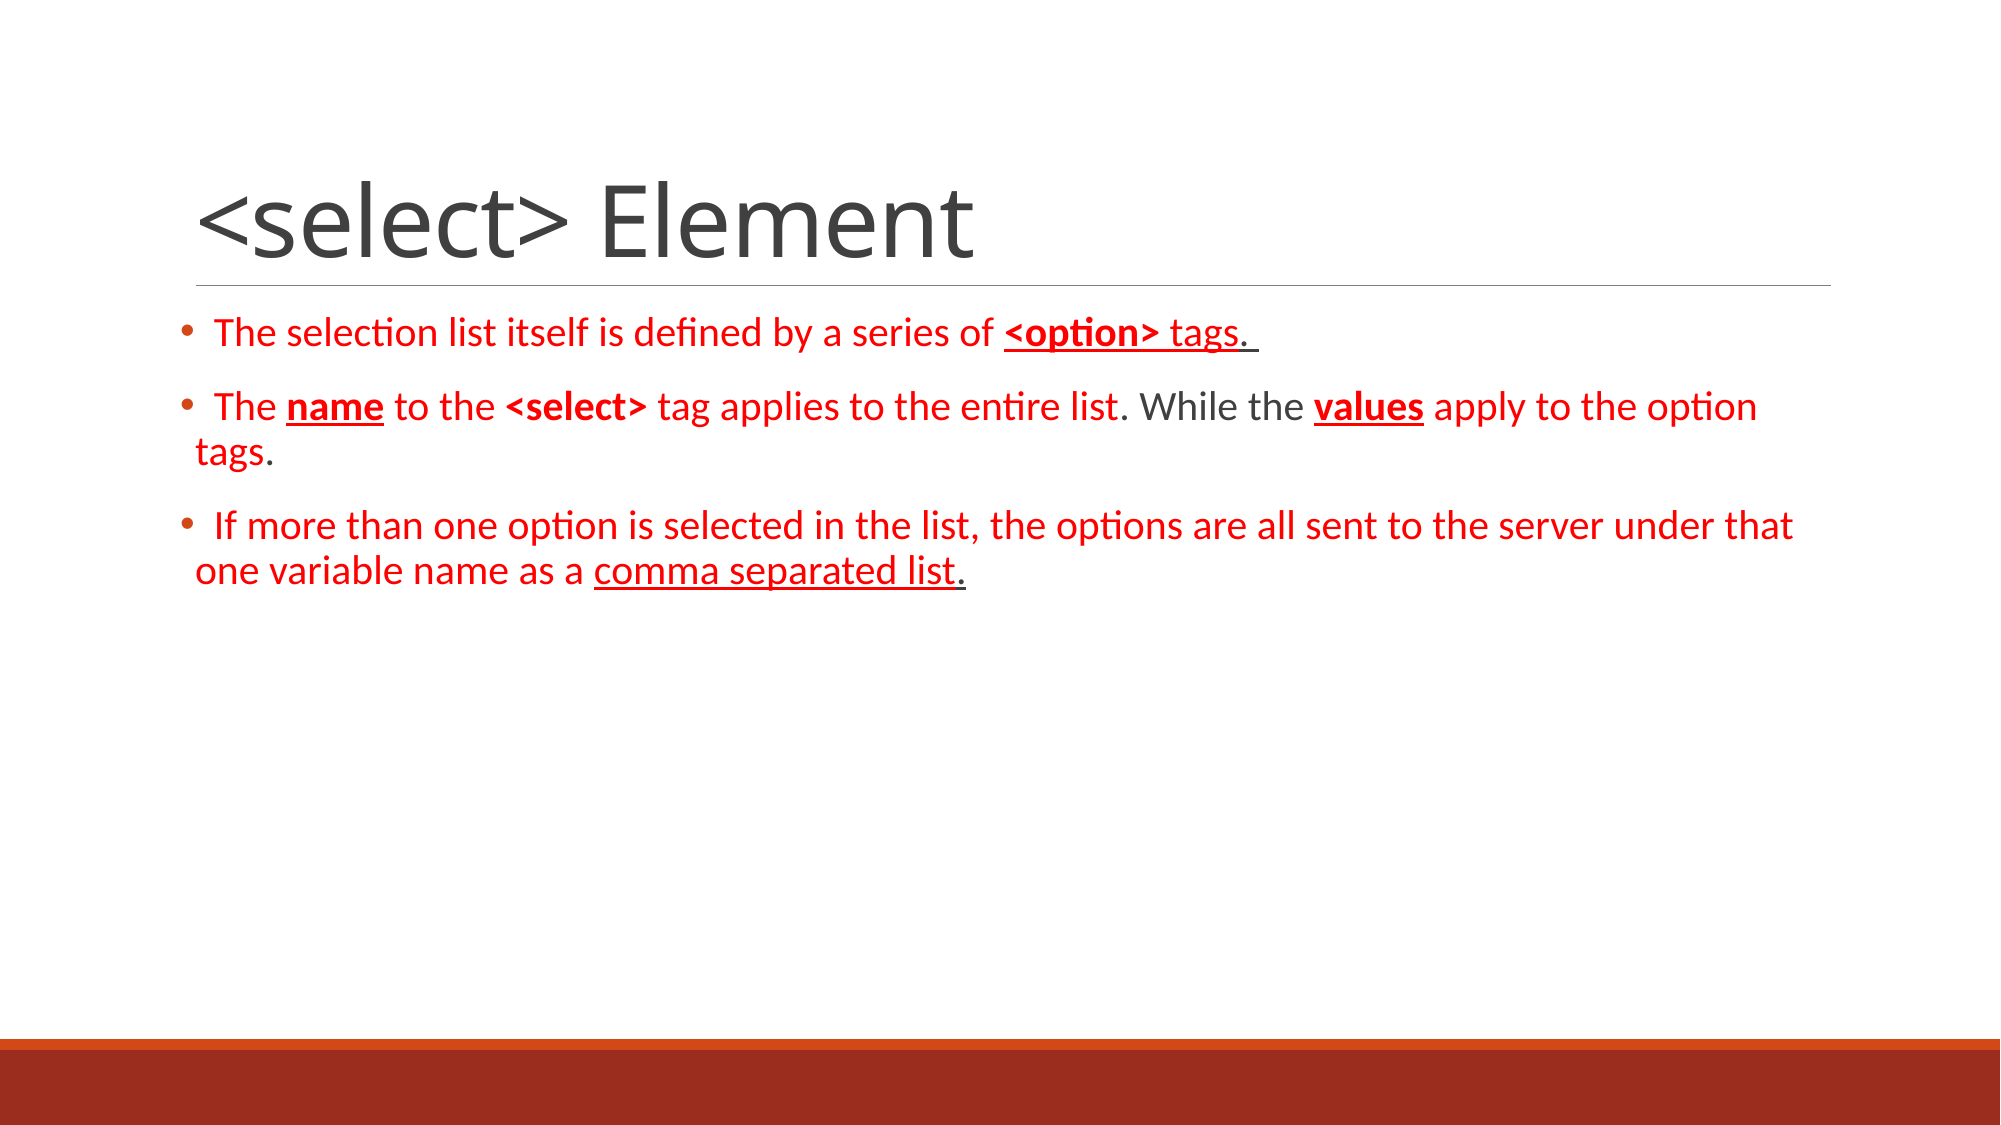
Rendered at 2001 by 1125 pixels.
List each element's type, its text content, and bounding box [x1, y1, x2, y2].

list The selection list itself is defined by a series of <option> tags. The name to the <select> tag applies to the entire list. While the values apply to the option tags. If more than one option is selected in the list, the options are all sent to the server under that one variable name as a comma separated list. [180, 302, 1830, 963]
title <select> Element [180, 47, 1830, 285]
